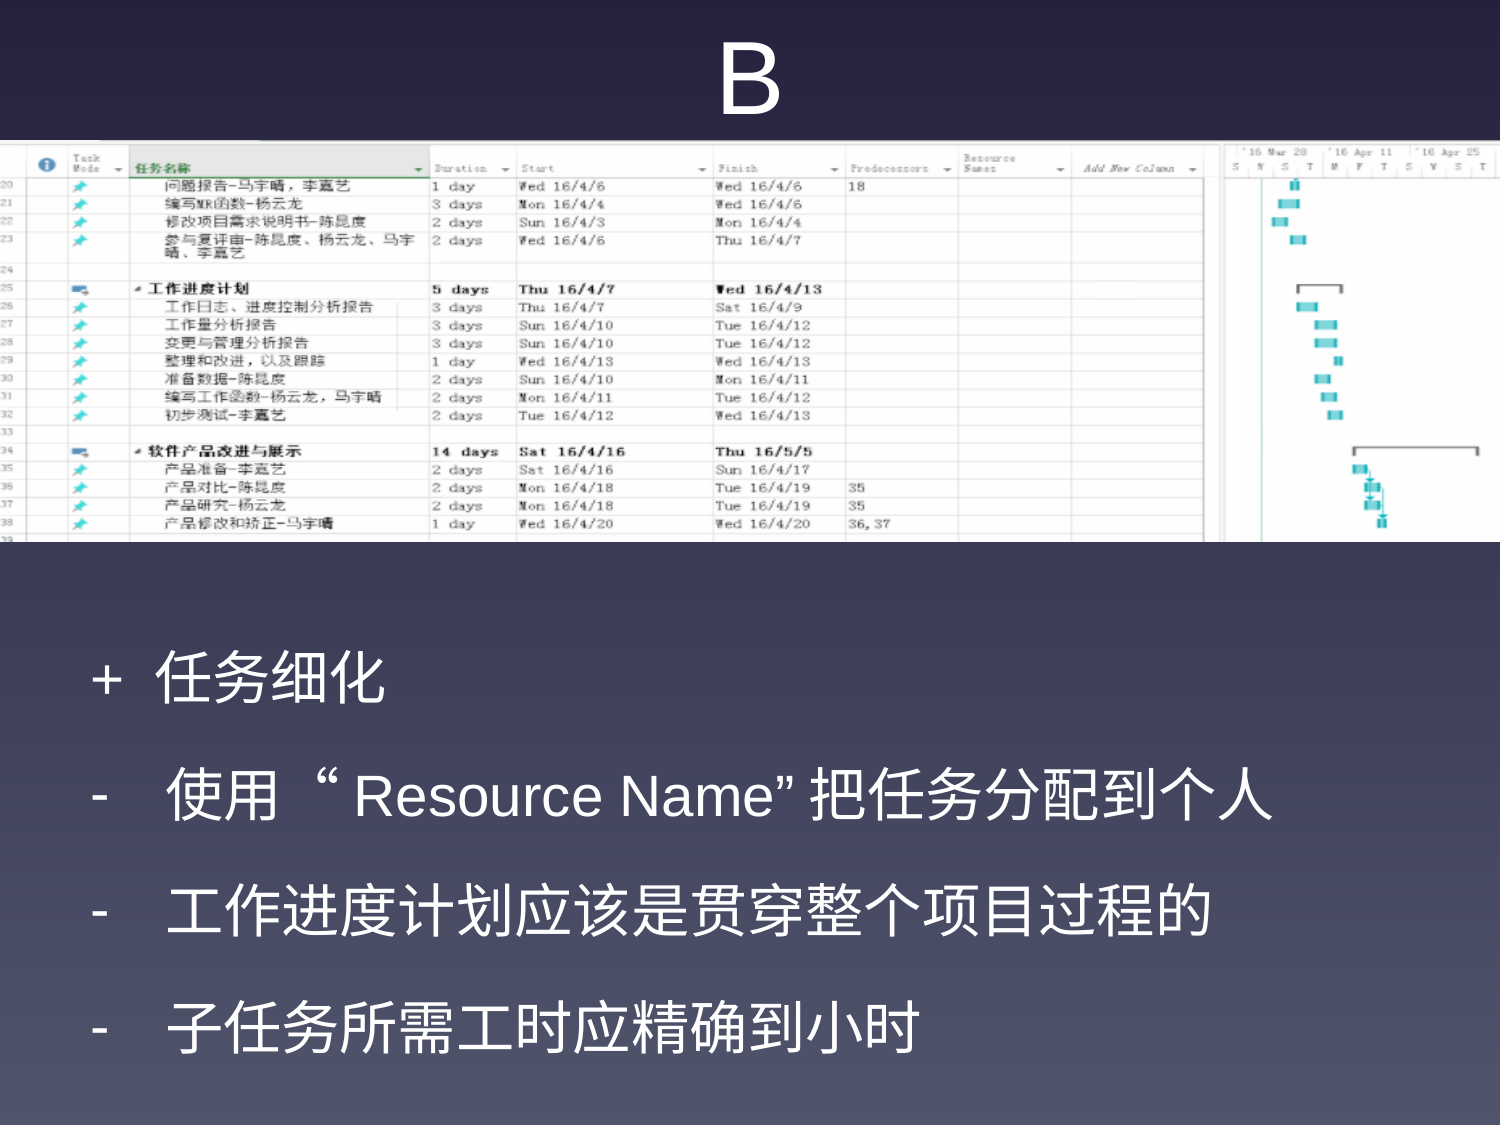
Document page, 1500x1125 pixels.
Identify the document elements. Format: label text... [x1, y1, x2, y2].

picture [0, 140, 1500, 543]
title B [75, 2, 1425, 138]
list + 任务细化 使用“Resource Name”把任务分配到个人 工作进度计划应该是贯穿整个项目过程的 子任务所需工时应精确到小时 [75, 567, 1425, 1101]
